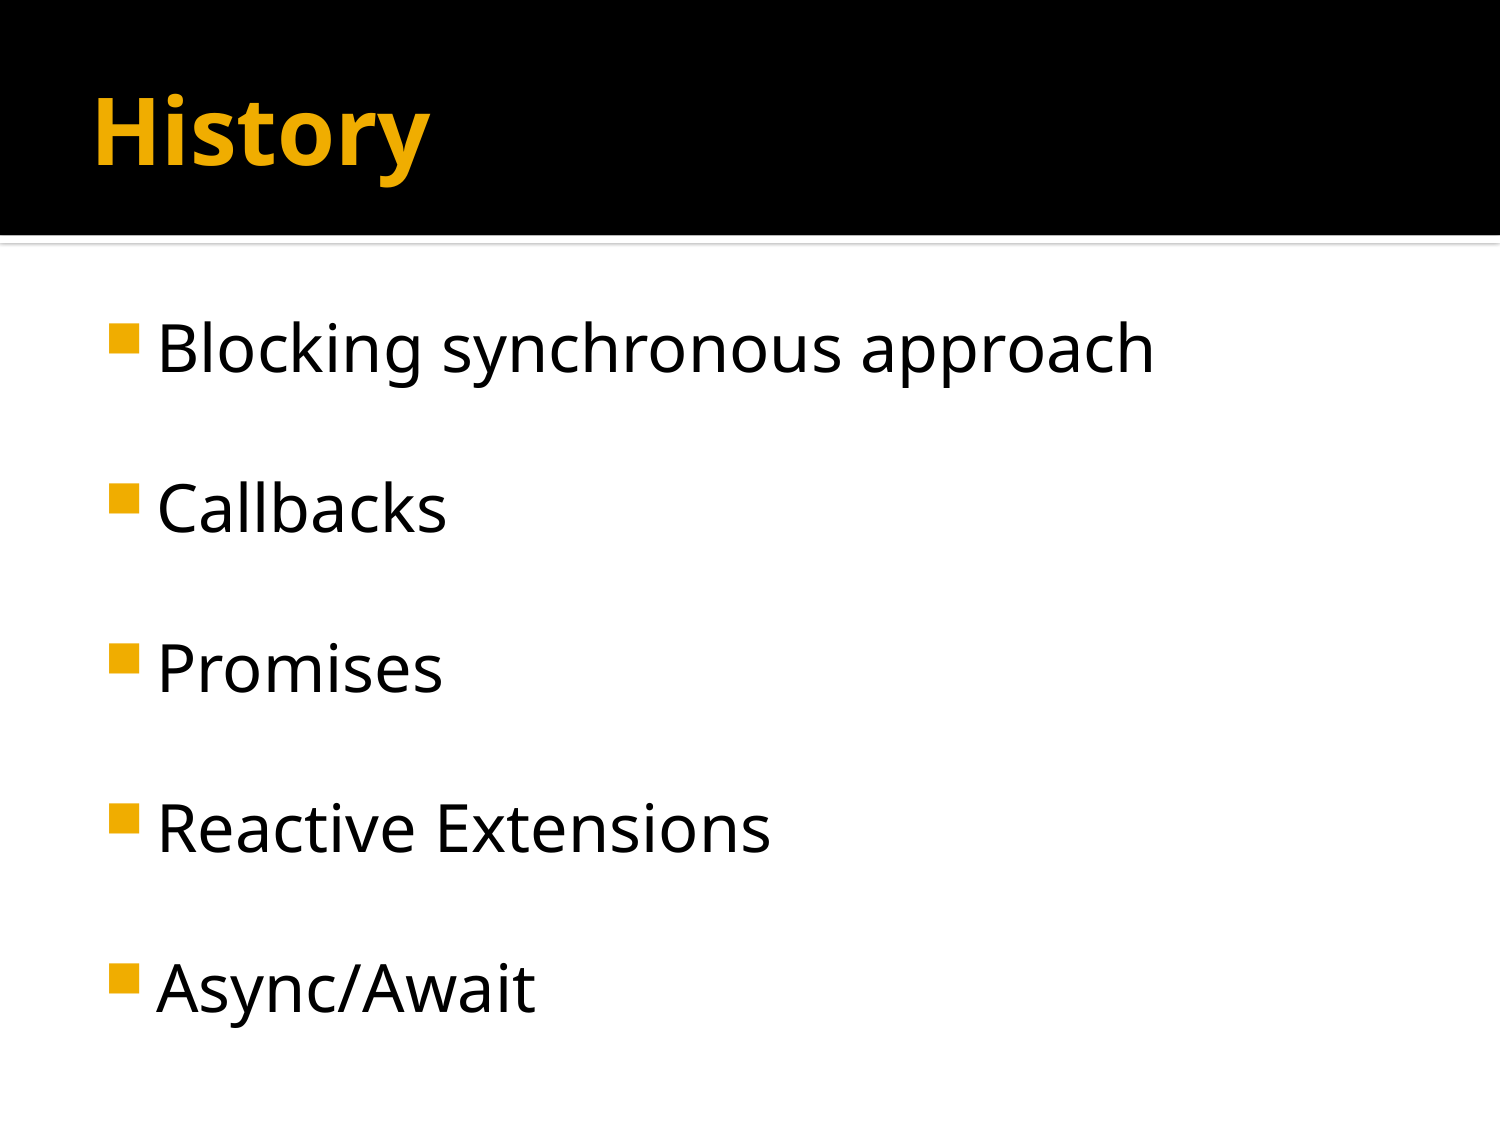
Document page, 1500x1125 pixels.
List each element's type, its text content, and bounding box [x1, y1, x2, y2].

title History [75, 25, 1425, 231]
list Blocking synchronous approach Callbacks Promises Reactive Extensions Async/Await [75, 291, 1425, 1050]
